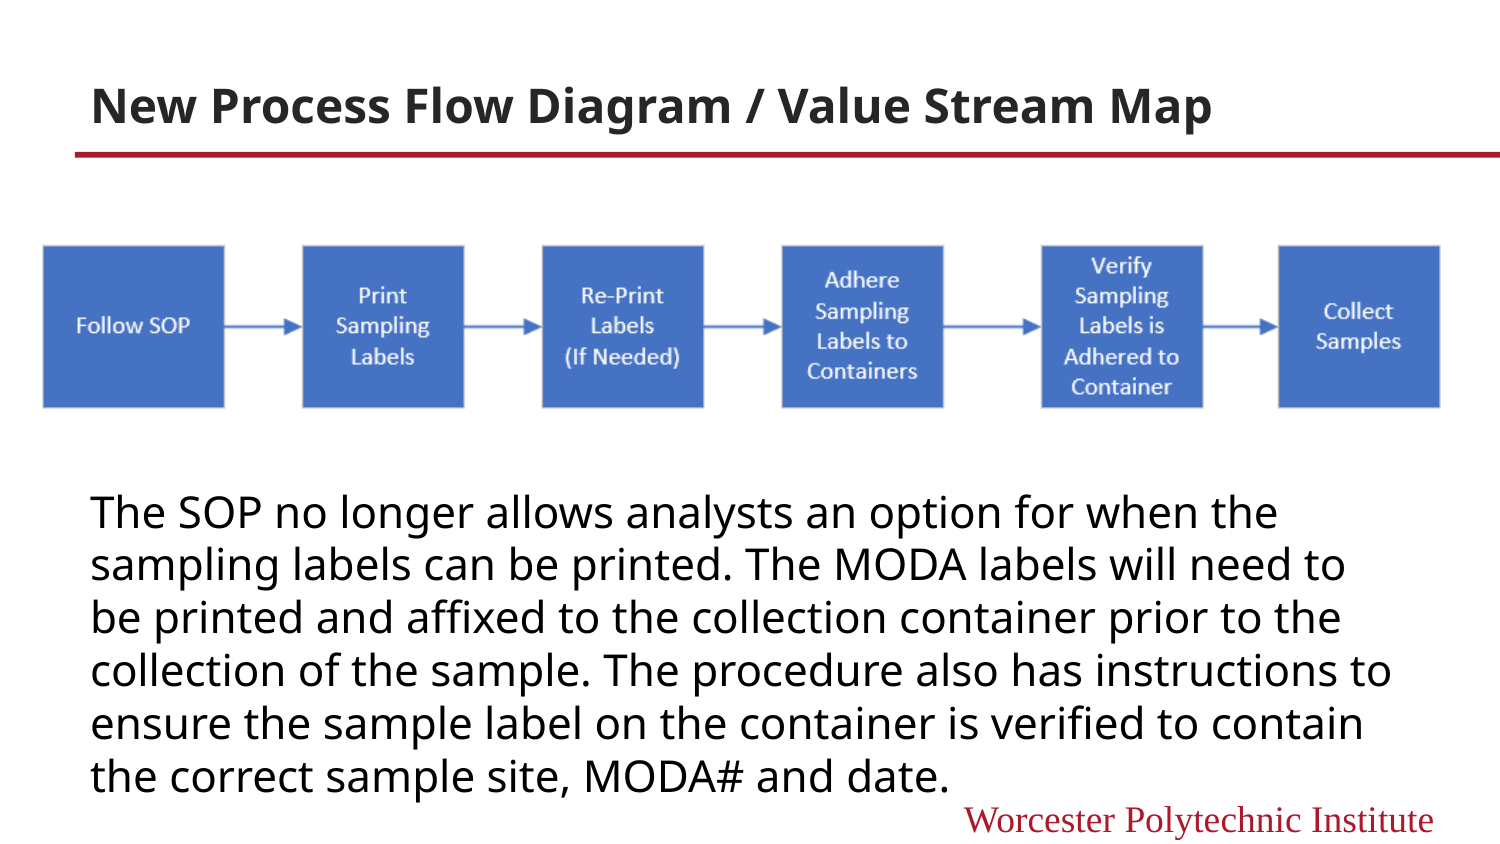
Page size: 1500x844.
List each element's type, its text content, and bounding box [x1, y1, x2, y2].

list The SOP no longer allows analysts an option for when the sampling labels can be printed. The MODA labels will need to be printed and affixed to the collection container prior to the collection of the sample. The procedure also has instructions to ensure the sample label on the container is verified to contain the correct sample site, MODA# and date. [75, 476, 1425, 814]
title New Process Flow Diagram / Value Stream Map [75, 42, 1425, 141]
picture [24, 201, 1476, 443]
